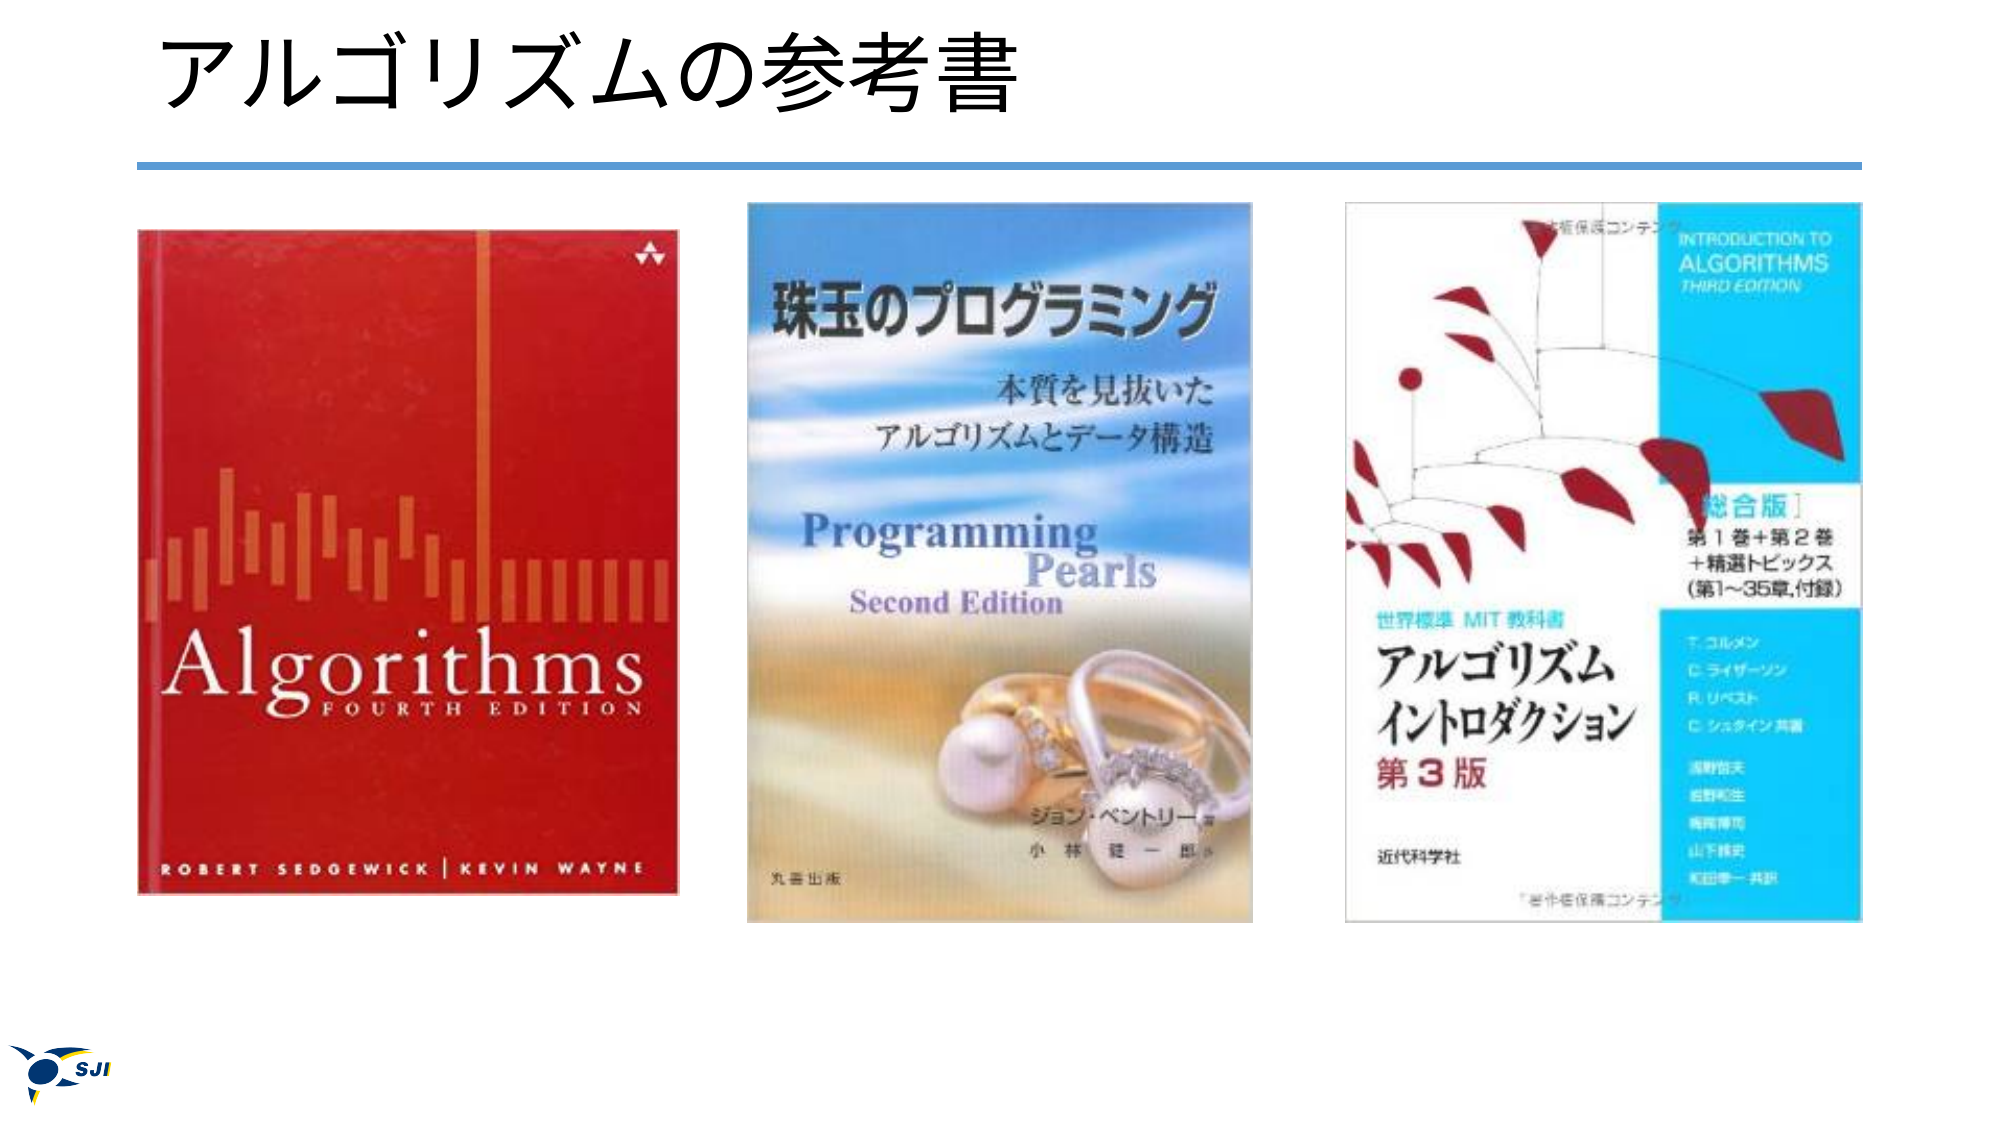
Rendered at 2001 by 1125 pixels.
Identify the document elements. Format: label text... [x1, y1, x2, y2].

picture [747, 201, 1253, 923]
title アルゴリズムの参考書 [137, 22, 1863, 133]
picture [4, 1044, 115, 1107]
picture [1345, 201, 1863, 923]
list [137, 229, 680, 896]
